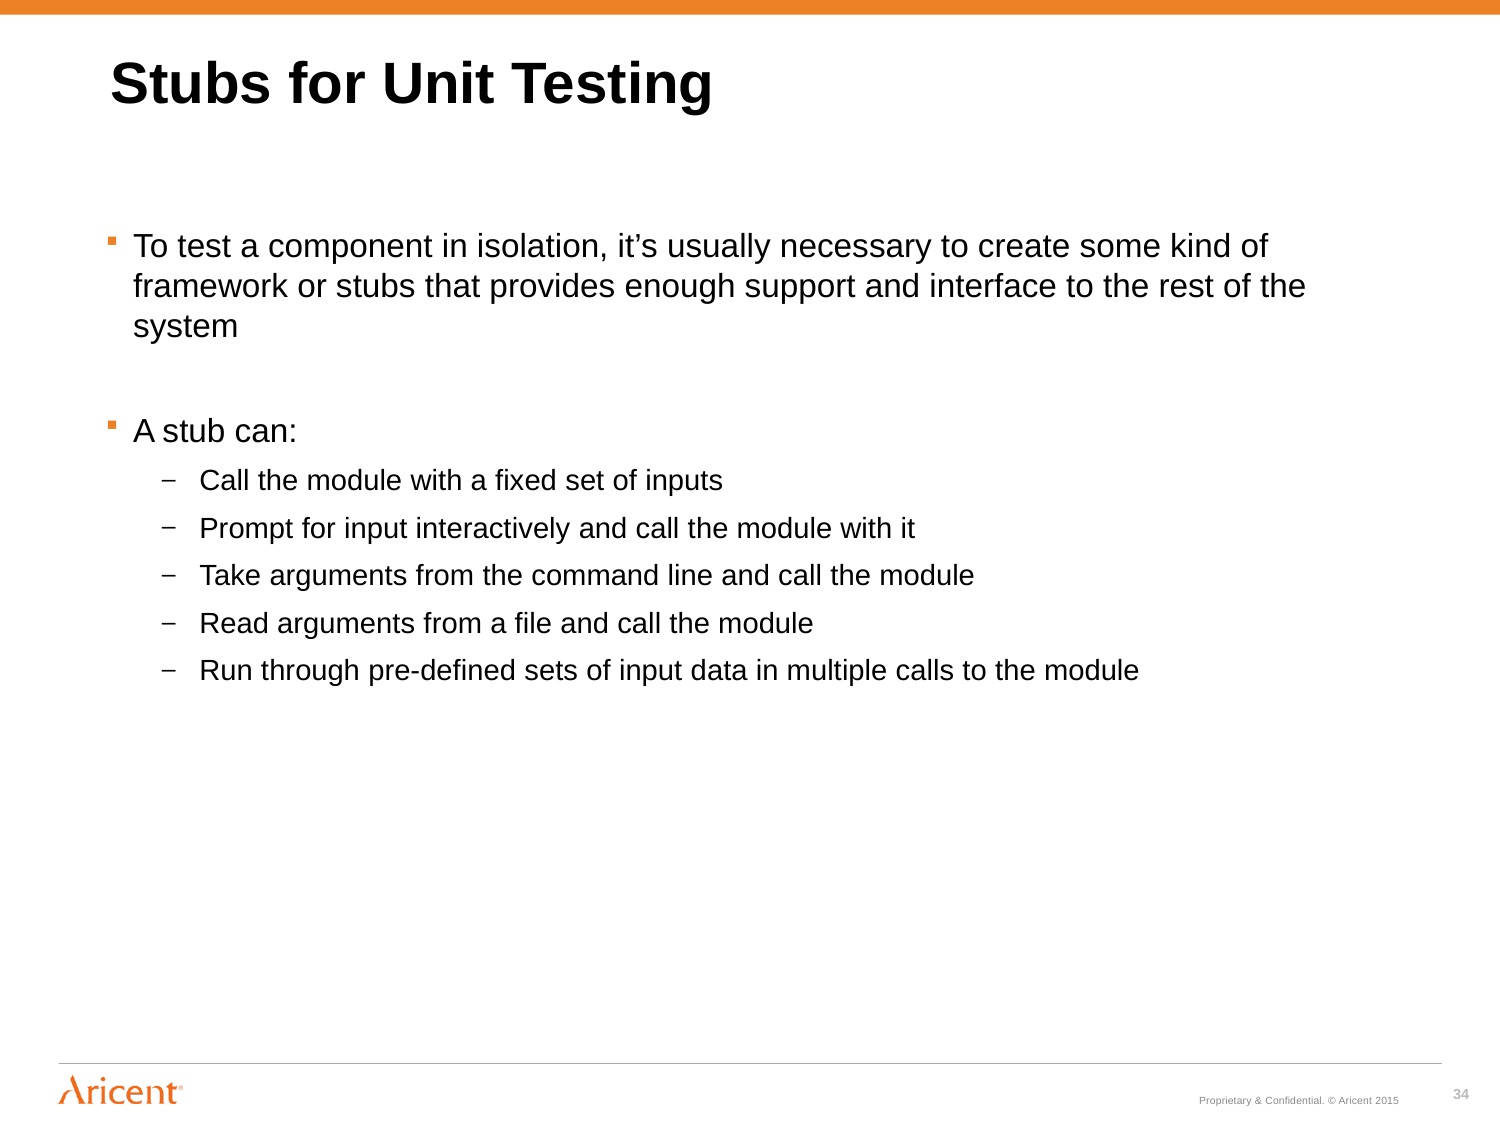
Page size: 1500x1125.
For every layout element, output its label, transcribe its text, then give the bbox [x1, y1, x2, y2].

list To test a component in isolation, it’s usually necessary to create some kind of framework or stubs that provides enough support and interface to the rest of the system A stub can: Call the module with a fixed set of inputs Prompt for input interactively and call the module with it Take arguments from the command line and call the module Read arguments from a file and call the module Run through pre-defined sets of input data in multiple calls to the module [80, 217, 1431, 957]
picture [57, 1074, 183, 1104]
slide_number 34 [1392, 1074, 1469, 1114]
title Stubs for Unit Testing [110, 53, 1461, 143]
